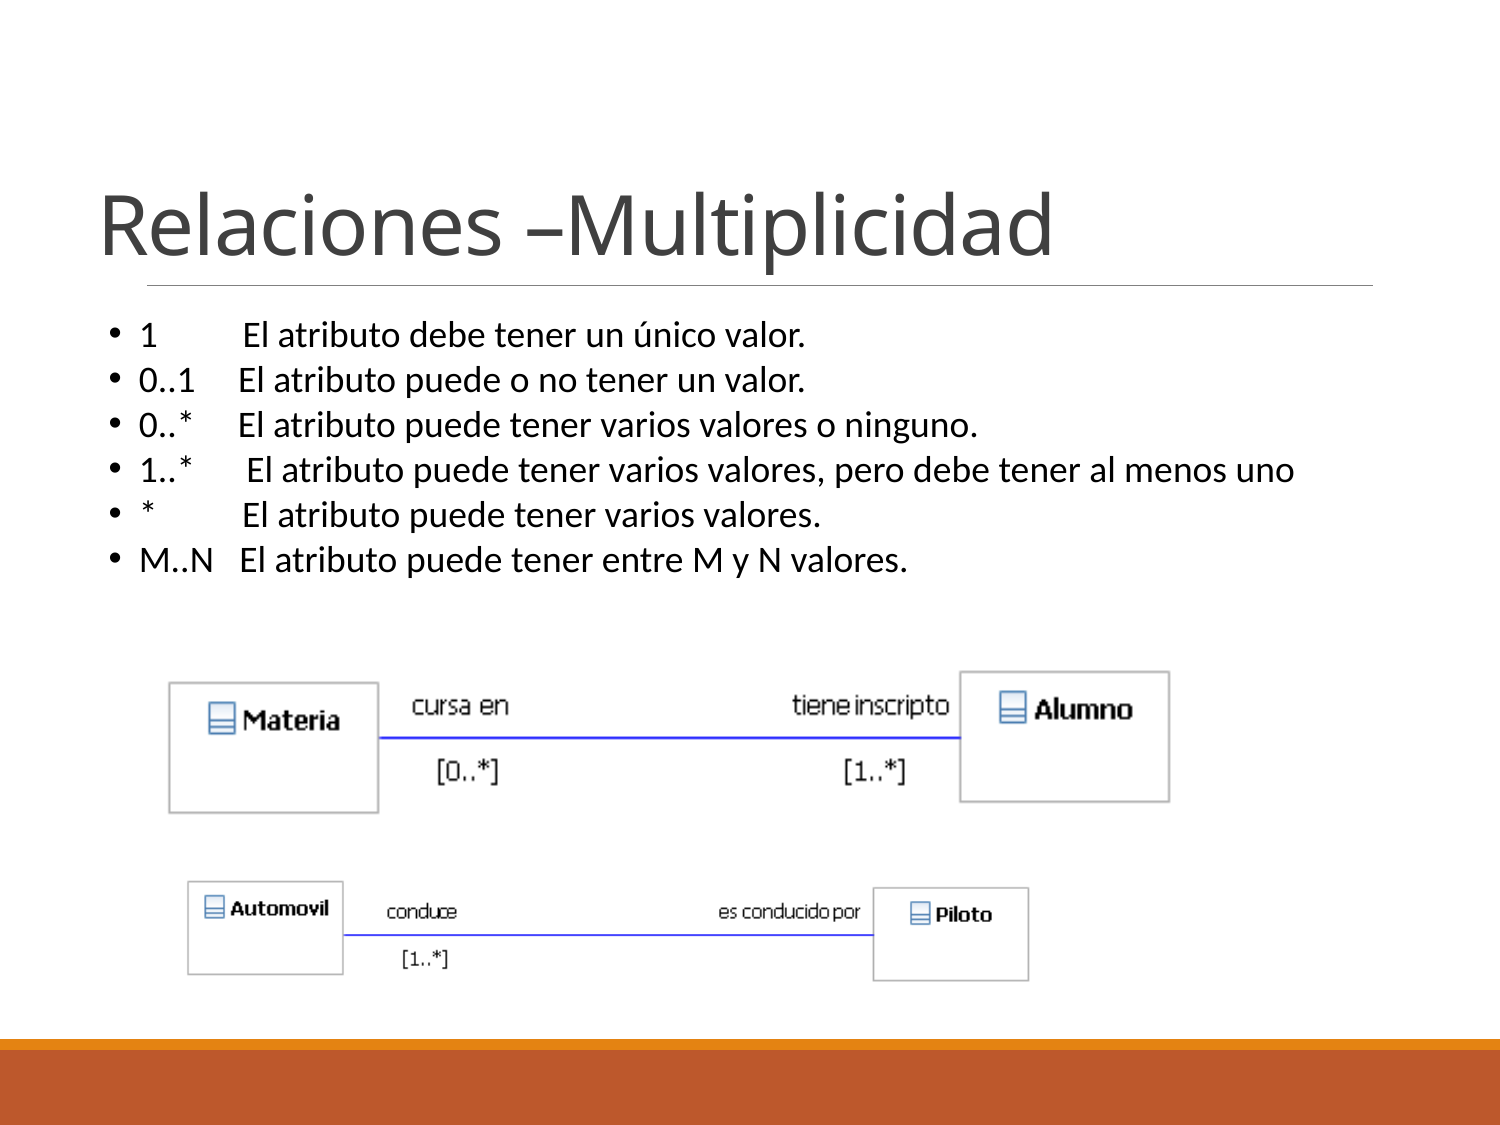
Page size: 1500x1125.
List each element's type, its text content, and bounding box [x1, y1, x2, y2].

title Relaciones –Multiplicidad [82, 105, 1432, 281]
picture [175, 866, 1042, 999]
picture [151, 655, 1196, 833]
text_box 1 El atributo debe tener un único valor. 0..1 El atributo puede o no tener un valor. 0..* El atributo puede tener varios valores o ninguno. 1..* El atributo puede tener varios valores, pero debe tener al menos uno * El atributo puede tener varios valores. M..N El atributo puede tener entre M y N valores. [93, 257, 1500, 588]
